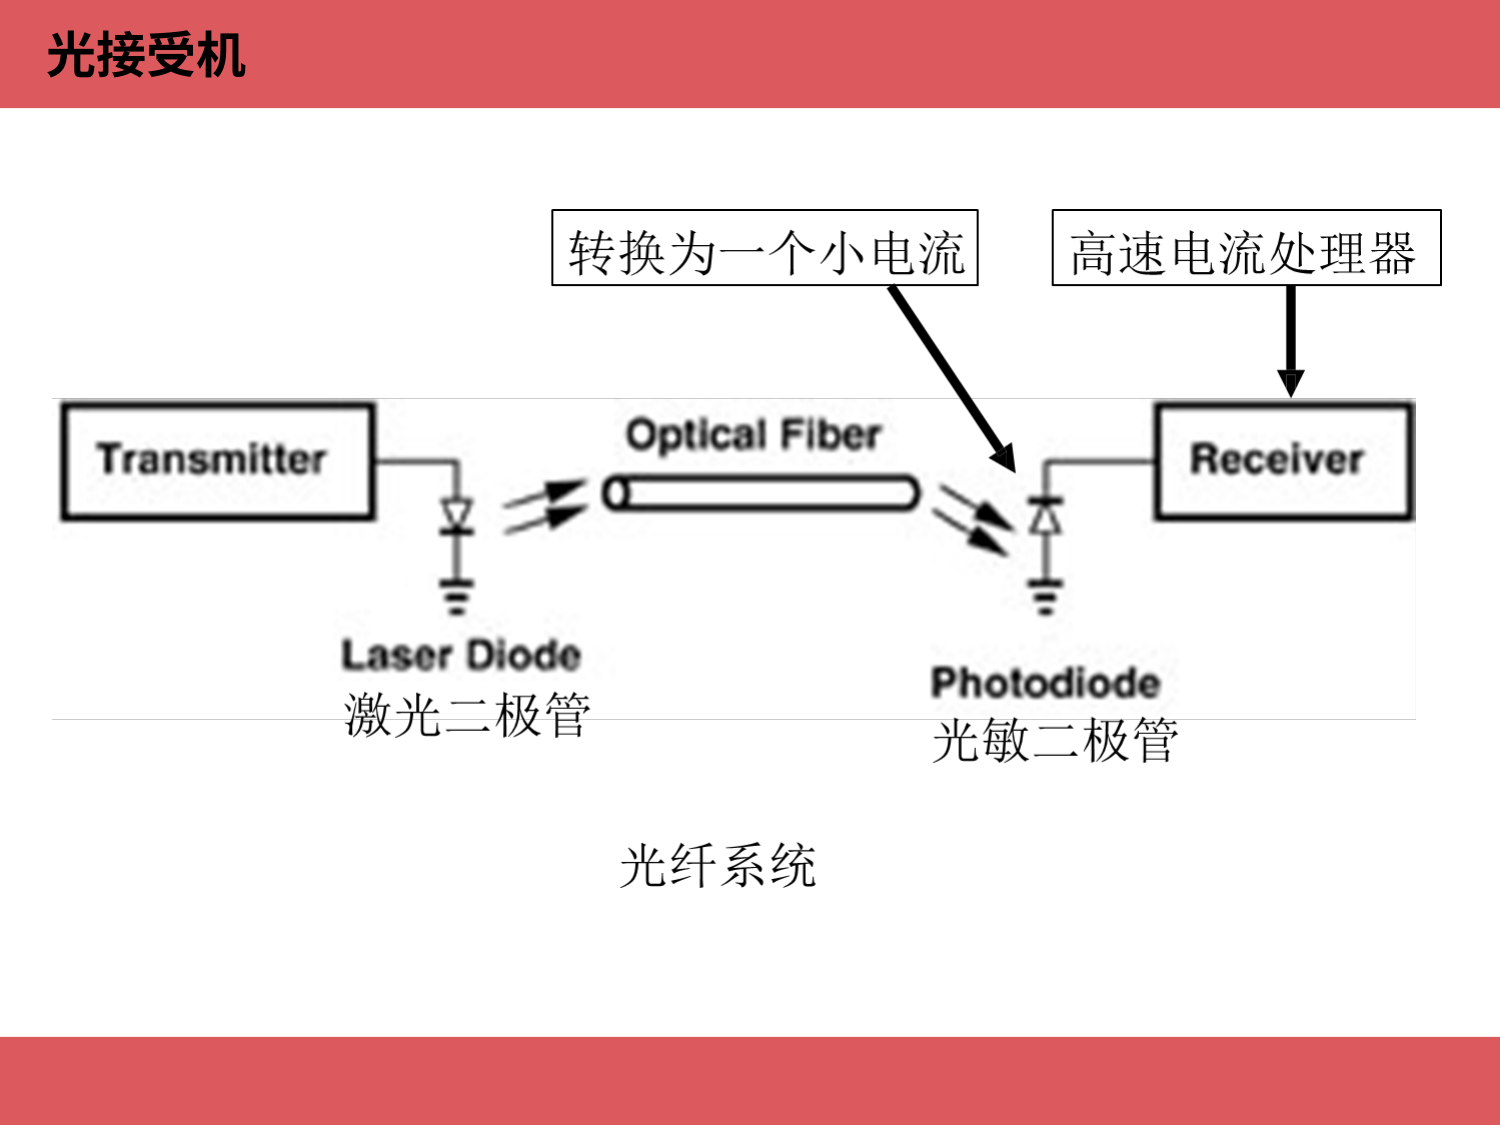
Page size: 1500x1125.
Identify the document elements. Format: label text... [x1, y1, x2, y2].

text_box [0, 0, 1500, 109]
picture [52, 203, 1448, 921]
text_box 光接受机 [31, 16, 548, 91]
text_box [0, 1036, 1500, 1125]
